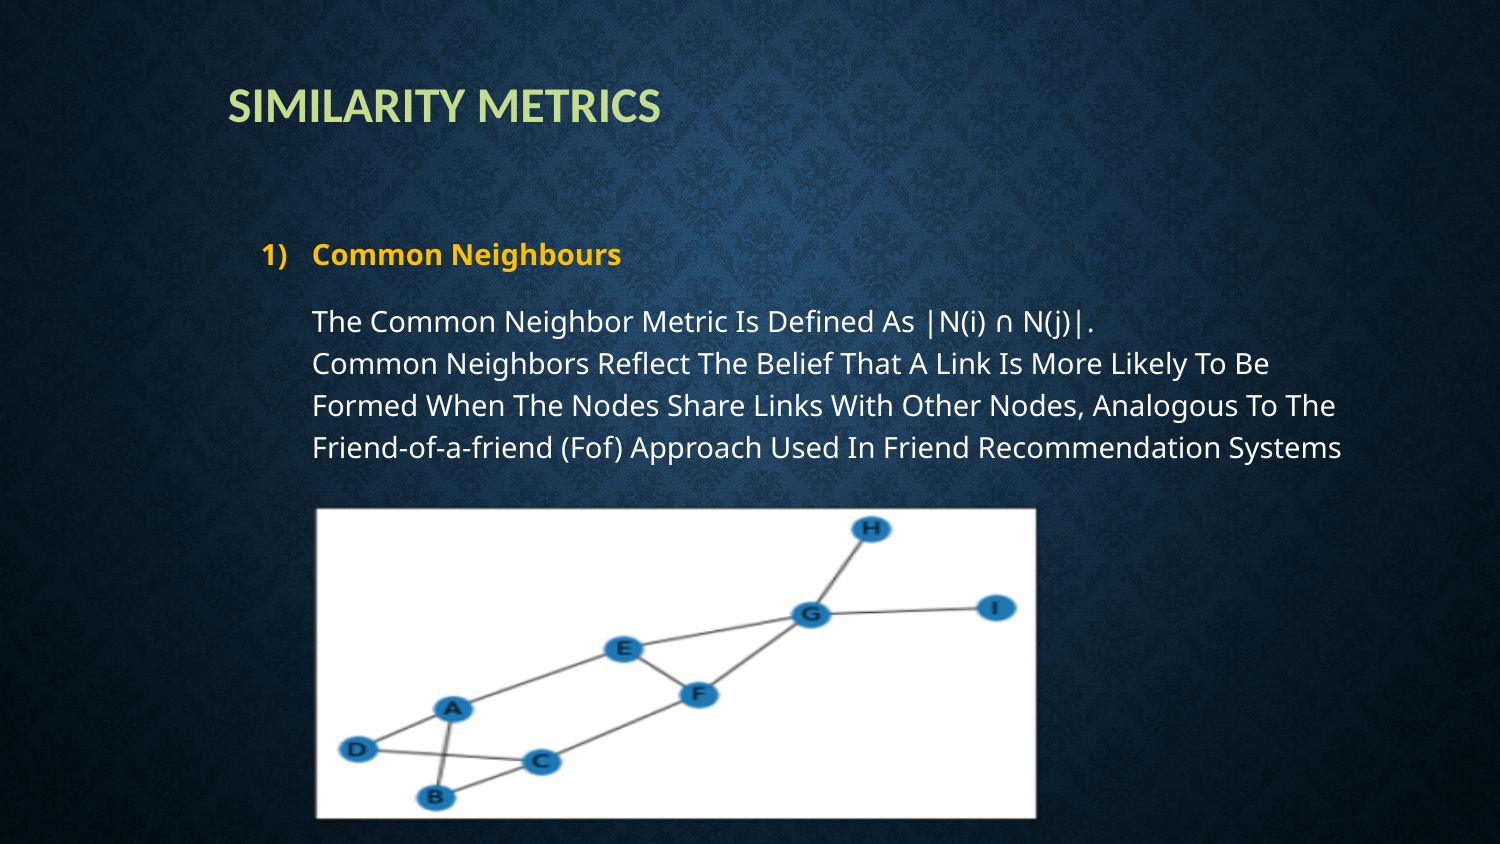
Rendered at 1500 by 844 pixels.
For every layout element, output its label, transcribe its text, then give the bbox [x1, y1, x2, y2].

picture [299, 498, 1052, 830]
title SIMILARITY METRICS [212, 64, 1368, 215]
list Common Neighbours The Common Neighbor Metric Is Defined As |N(i) ∩ N(j)|. ​ Common Neighbors Reflect The Belief That A Link Is More Likely To Be Formed When The Nodes Share Links With Other Nodes, Analogous To The Friend-of-a-friend (Fof) Approach Used In Friend Recommendation Systems​ [221, 214, 1377, 693]
text_box [221, 354, 908, 829]
